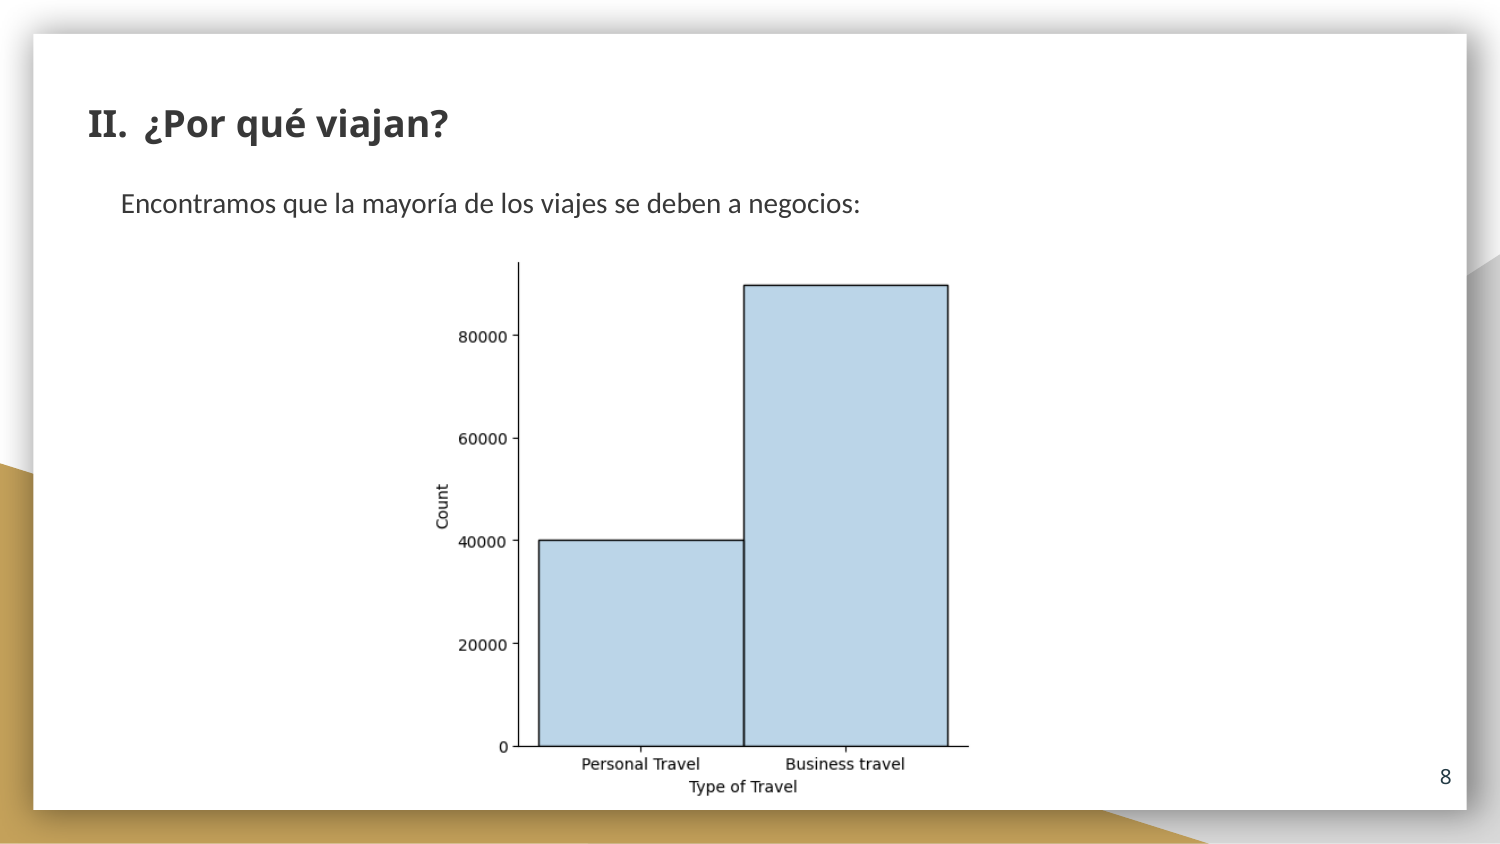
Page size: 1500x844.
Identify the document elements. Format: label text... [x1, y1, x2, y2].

text_box ¿Por qué viajan? [54, 78, 1429, 160]
picture [424, 252, 979, 807]
slide_number ‹#› [1376, 745, 1467, 810]
list Encontramos que la mayoría de los viajes se deben a negocios: [30, 164, 1470, 806]
